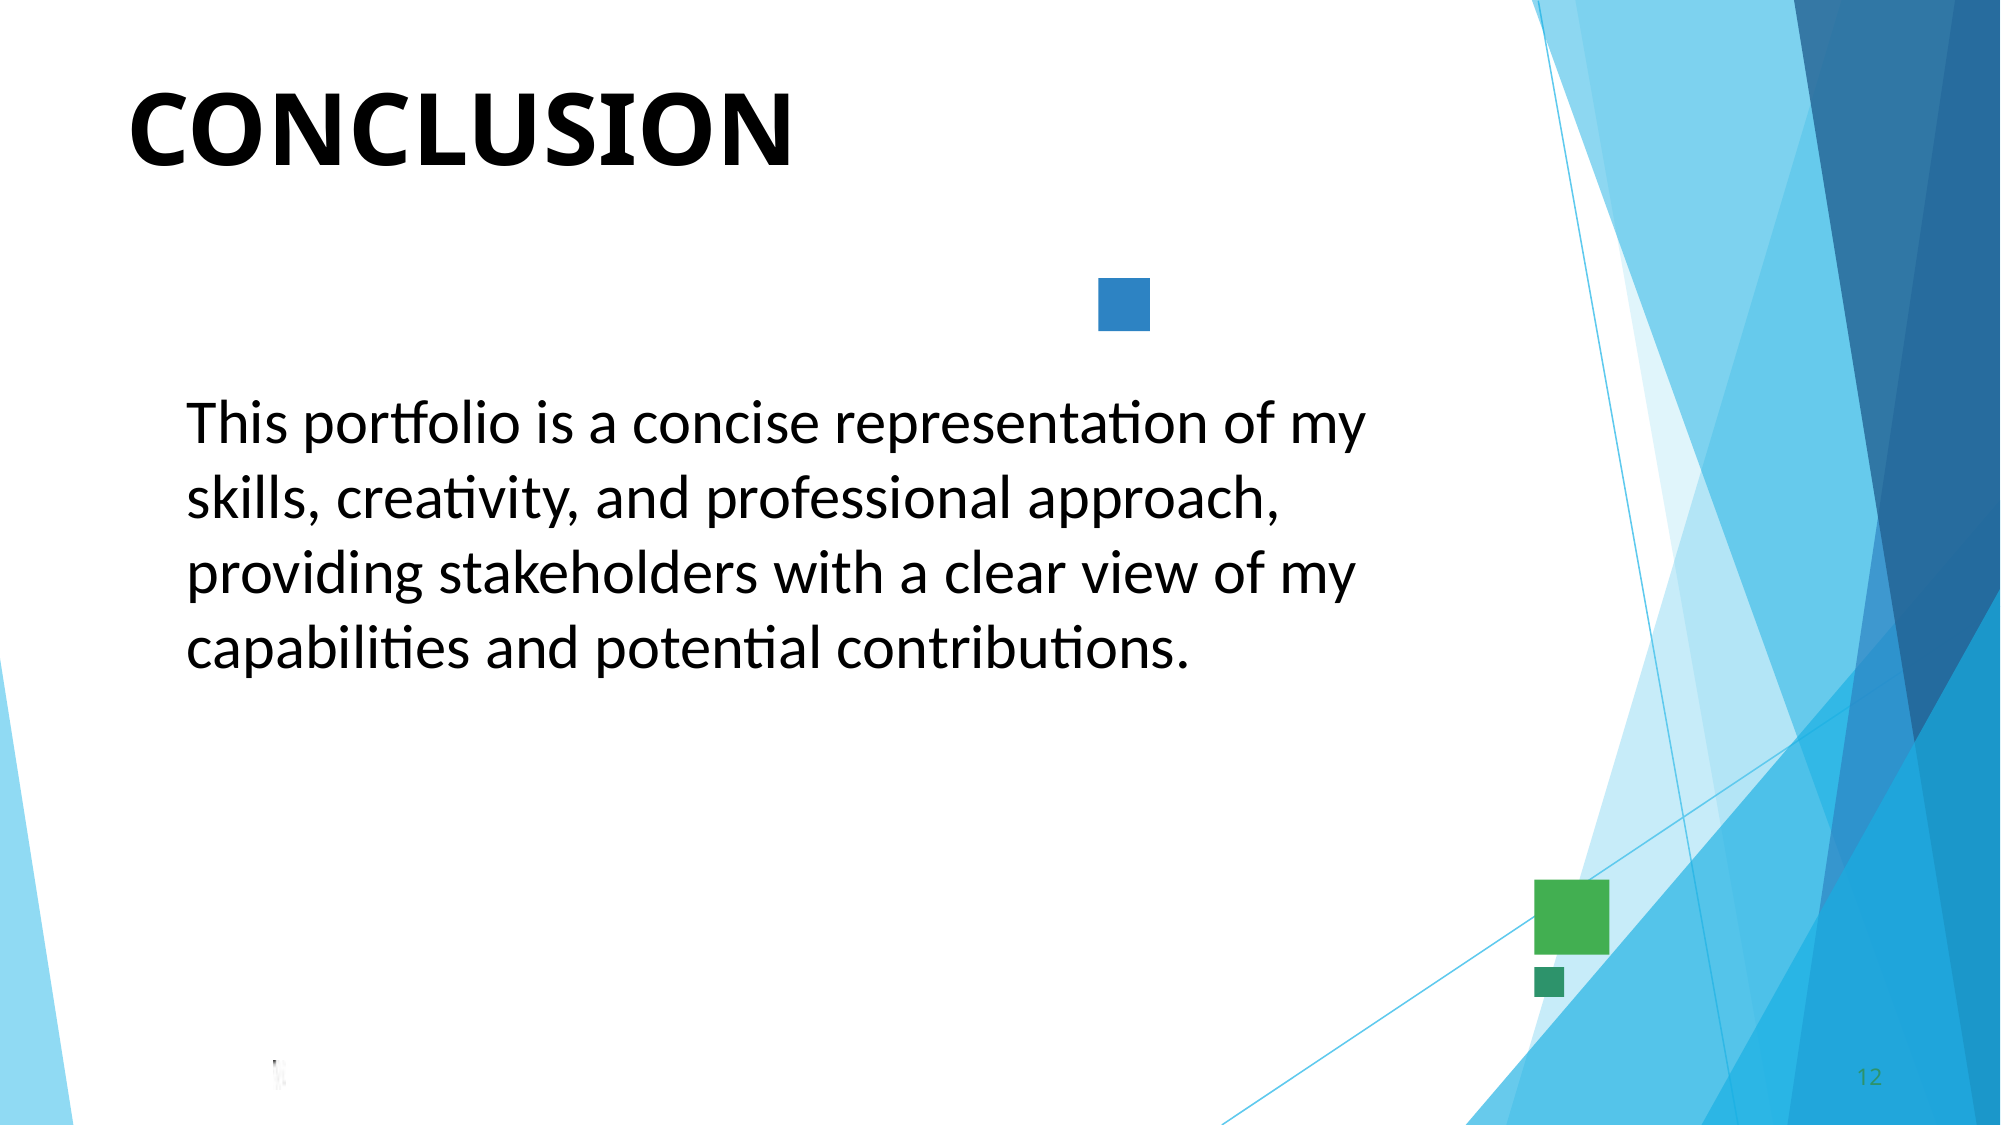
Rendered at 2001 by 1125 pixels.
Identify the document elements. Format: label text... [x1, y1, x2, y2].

picture [273, 1060, 287, 1091]
text_box [1098, 278, 1150, 332]
text_box [1534, 879, 1610, 955]
text_box This portfolio is a concise representation of my skills, creativity, and professional approach, providing stakeholders with a clear view of my capabilities and potential contributions. [171, 366, 1492, 697]
text_box ‹#› [1849, 1061, 1888, 1095]
text_box [1534, 967, 1565, 997]
title CONCLUSION [123, 63, 875, 254]
